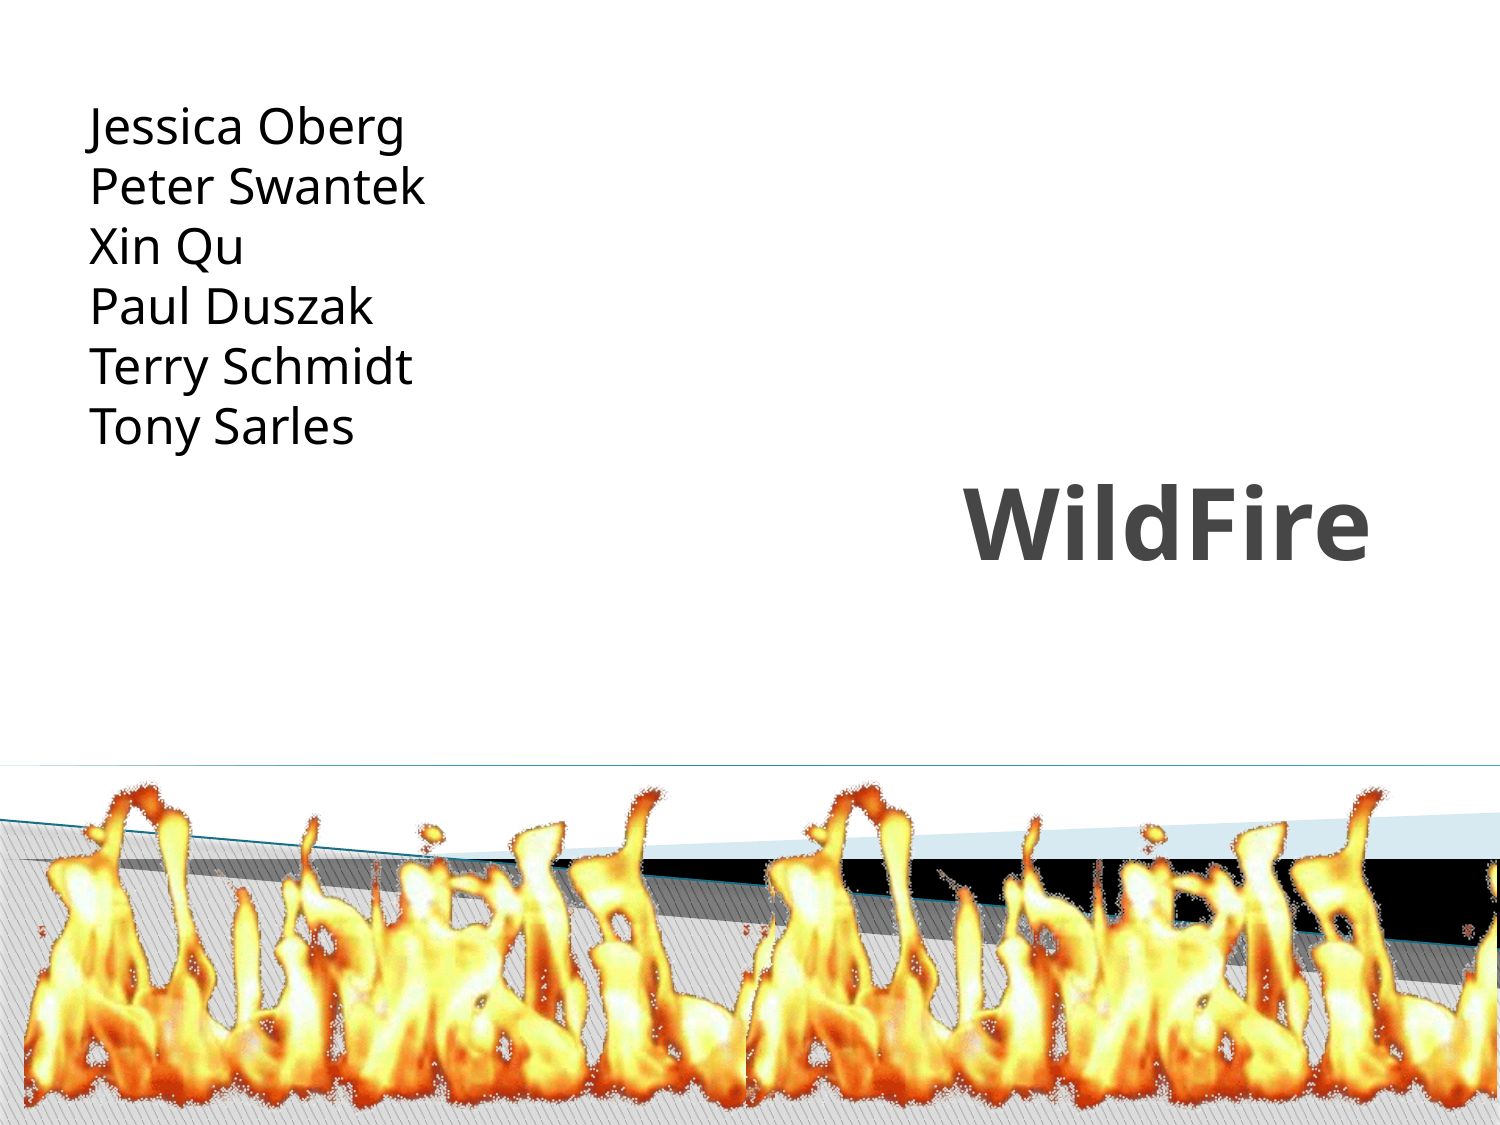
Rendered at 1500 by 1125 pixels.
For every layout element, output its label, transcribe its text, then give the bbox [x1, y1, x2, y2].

title WildFire [112, 287, 1388, 588]
text_box Jessica Oberg Peter Swantek Xin Qu Paul Duszak Terry Schmidt Tony Sarles [75, 87, 863, 508]
picture [0, 699, 1500, 1125]
